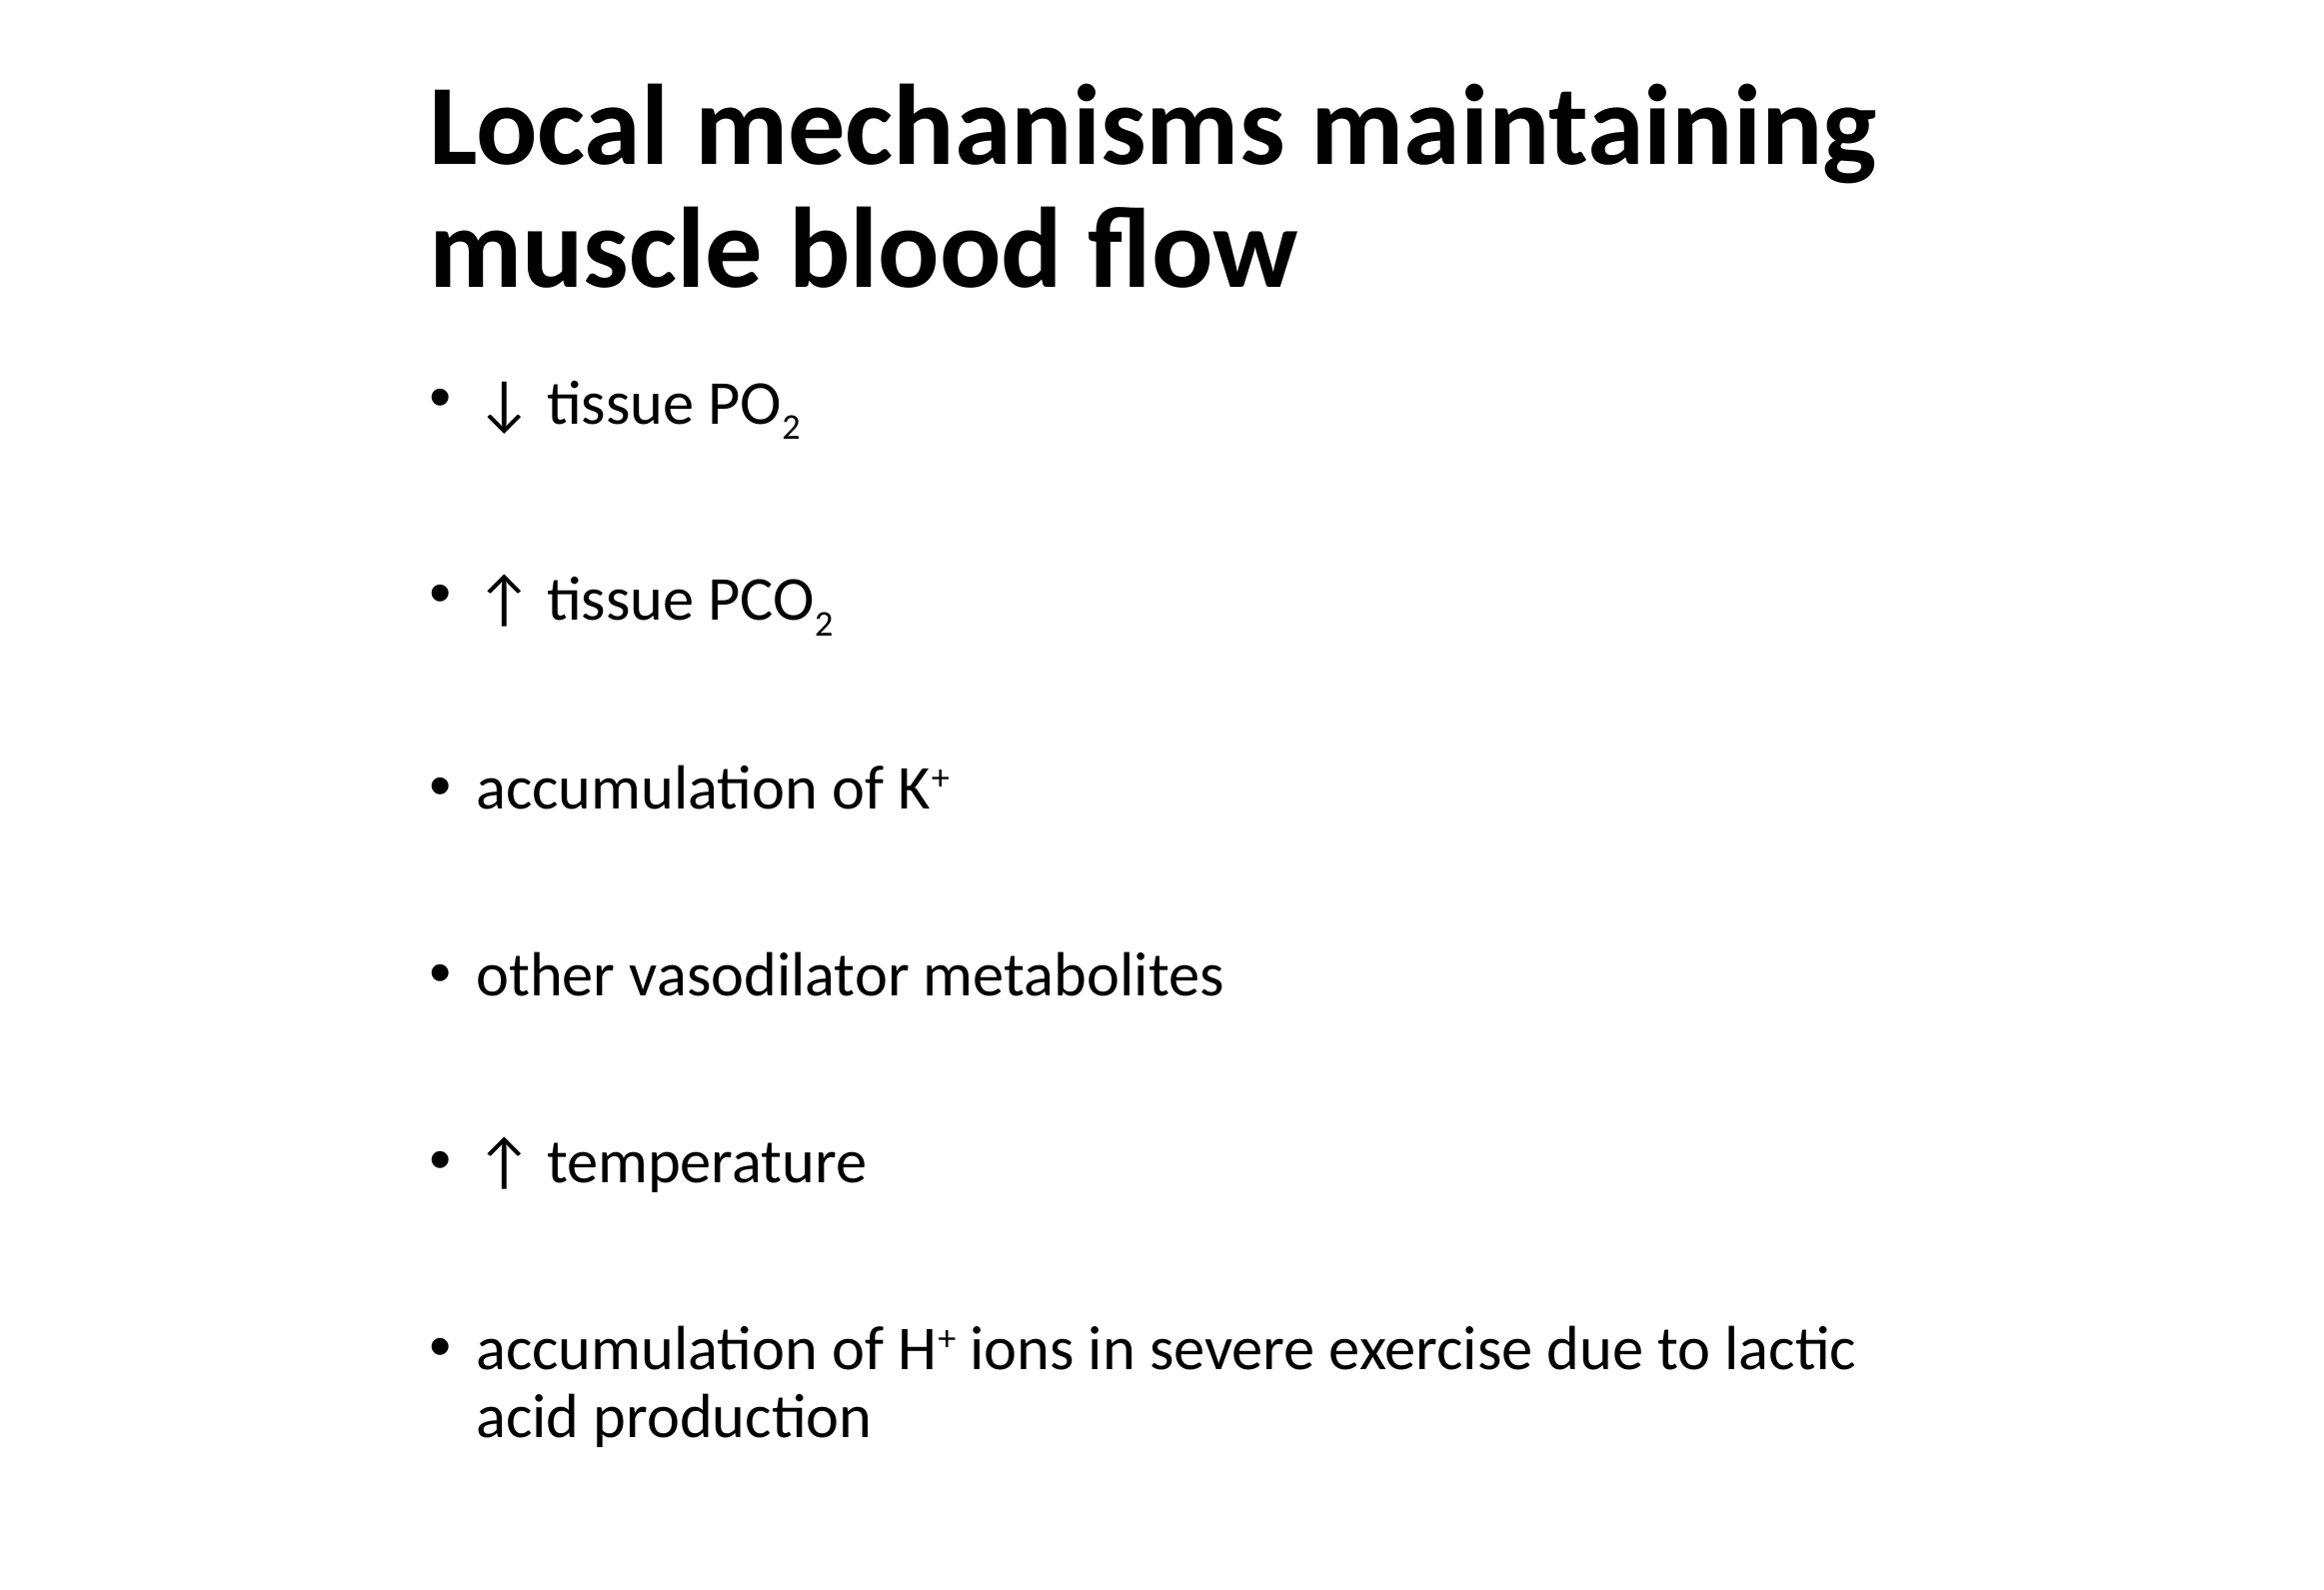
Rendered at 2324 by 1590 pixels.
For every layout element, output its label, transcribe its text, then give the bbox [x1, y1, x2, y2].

list ↓ tissue PO2 ↑ tissue PCO2 accumulation of K+ other vasodilator metabolites ↑ temperature accumulation of H+ ions in severe exercise due to lactic acid production [410, 353, 1914, 1362]
title Local mechanisms maintaining muscle blood flow [410, 35, 1914, 343]
